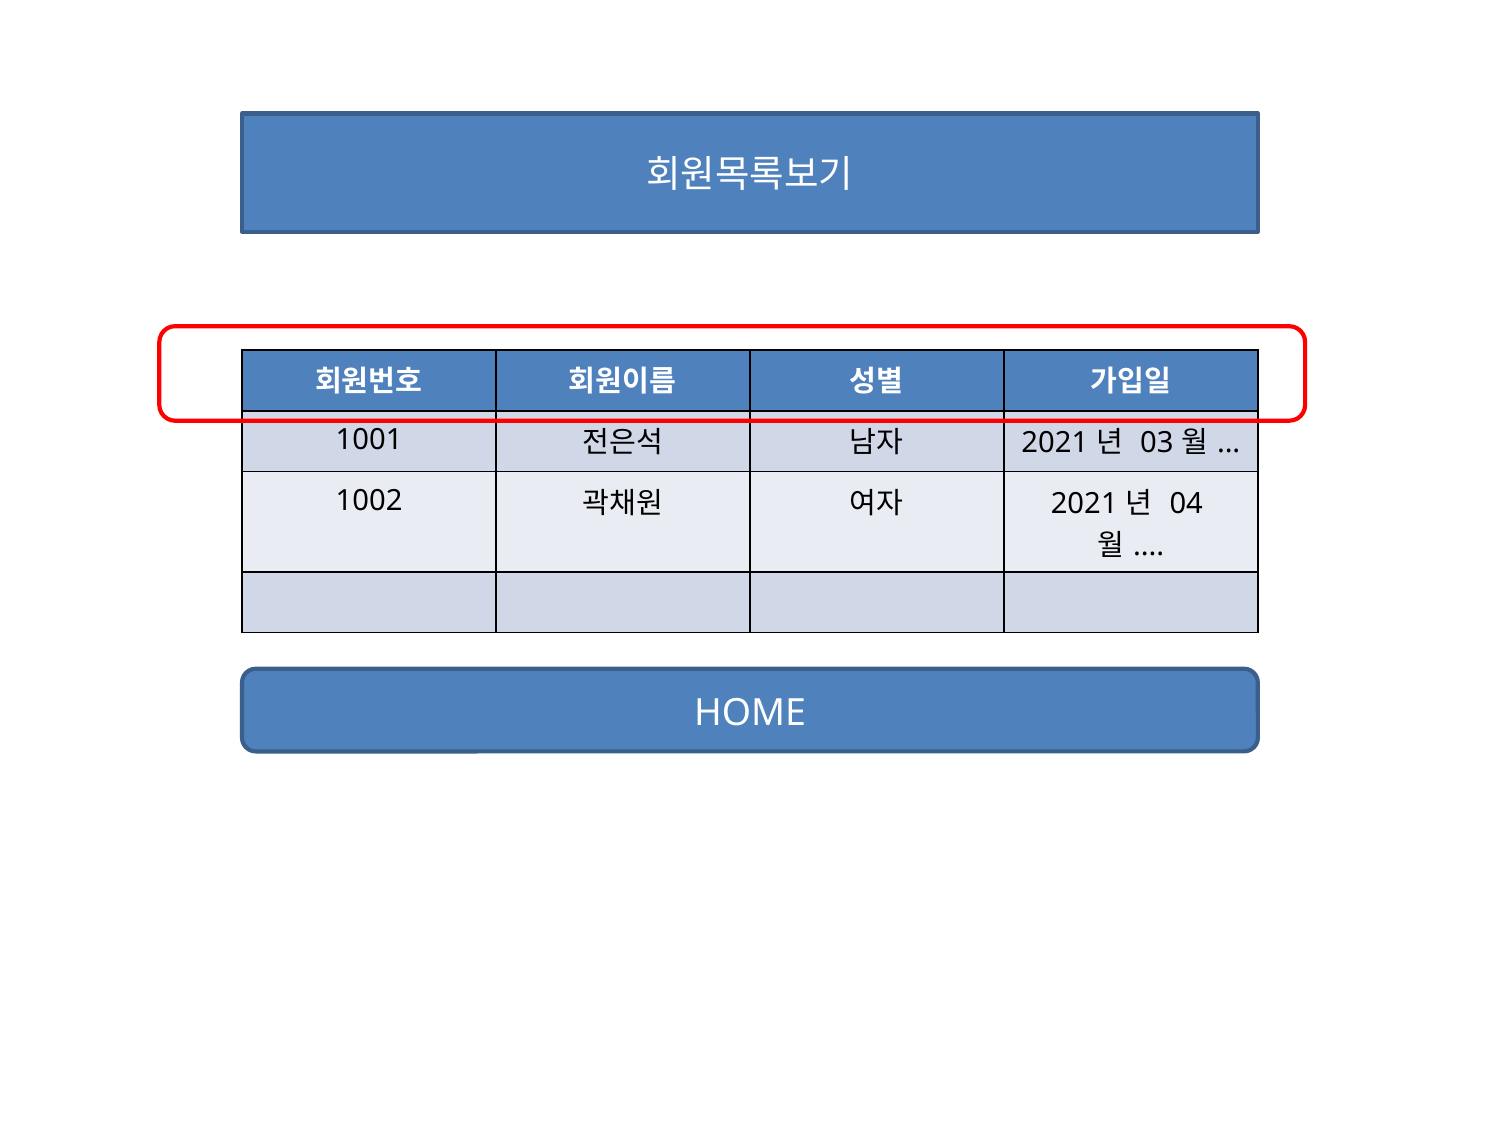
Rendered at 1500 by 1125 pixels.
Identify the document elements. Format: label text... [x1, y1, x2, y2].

text_box HOME [239, 666, 1260, 754]
table_cell 2021년 04월.... [1005, 472, 1257, 571]
text_box 회원목록보기 [240, 111, 1260, 234]
table_cell [497, 573, 749, 632]
table_cell 1002 [243, 472, 495, 571]
table_cell [751, 573, 1003, 632]
table_cell [1005, 573, 1257, 632]
table_cell 여자 [751, 472, 1003, 571]
table_cell [243, 573, 495, 632]
table_cell 전은석 [497, 423, 749, 471]
table_cell 남자 [751, 423, 1003, 471]
table_cell 곽채원 [497, 472, 749, 571]
text_box [157, 324, 1308, 423]
table_cell 2021년 03월... [1005, 423, 1257, 471]
table_cell 1001 [243, 423, 495, 471]
